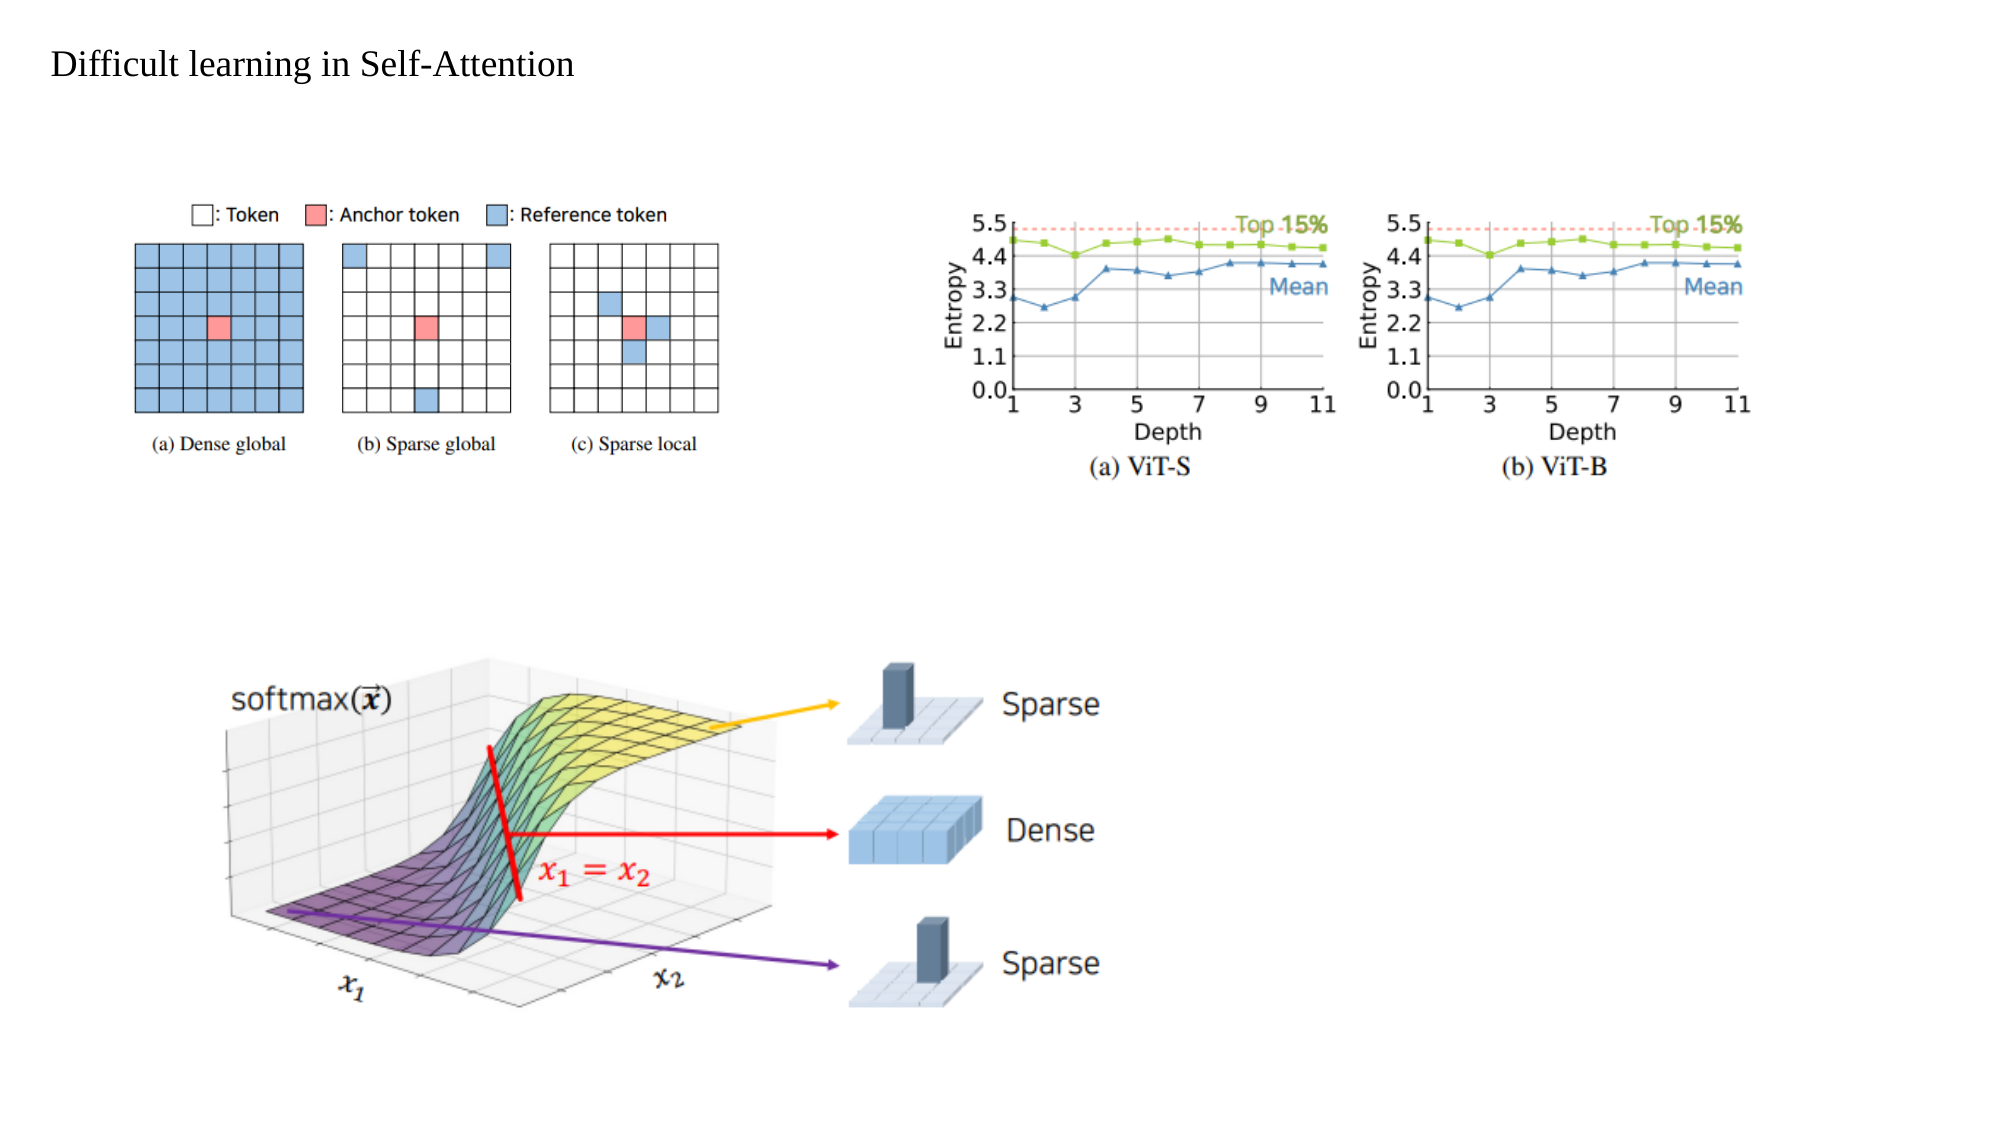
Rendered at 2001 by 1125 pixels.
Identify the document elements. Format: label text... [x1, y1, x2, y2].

picture [82, 172, 741, 459]
picture [933, 191, 1780, 496]
picture [82, 539, 1154, 1035]
text_box Difficult learning in Self-Attention [35, 31, 1421, 92]
